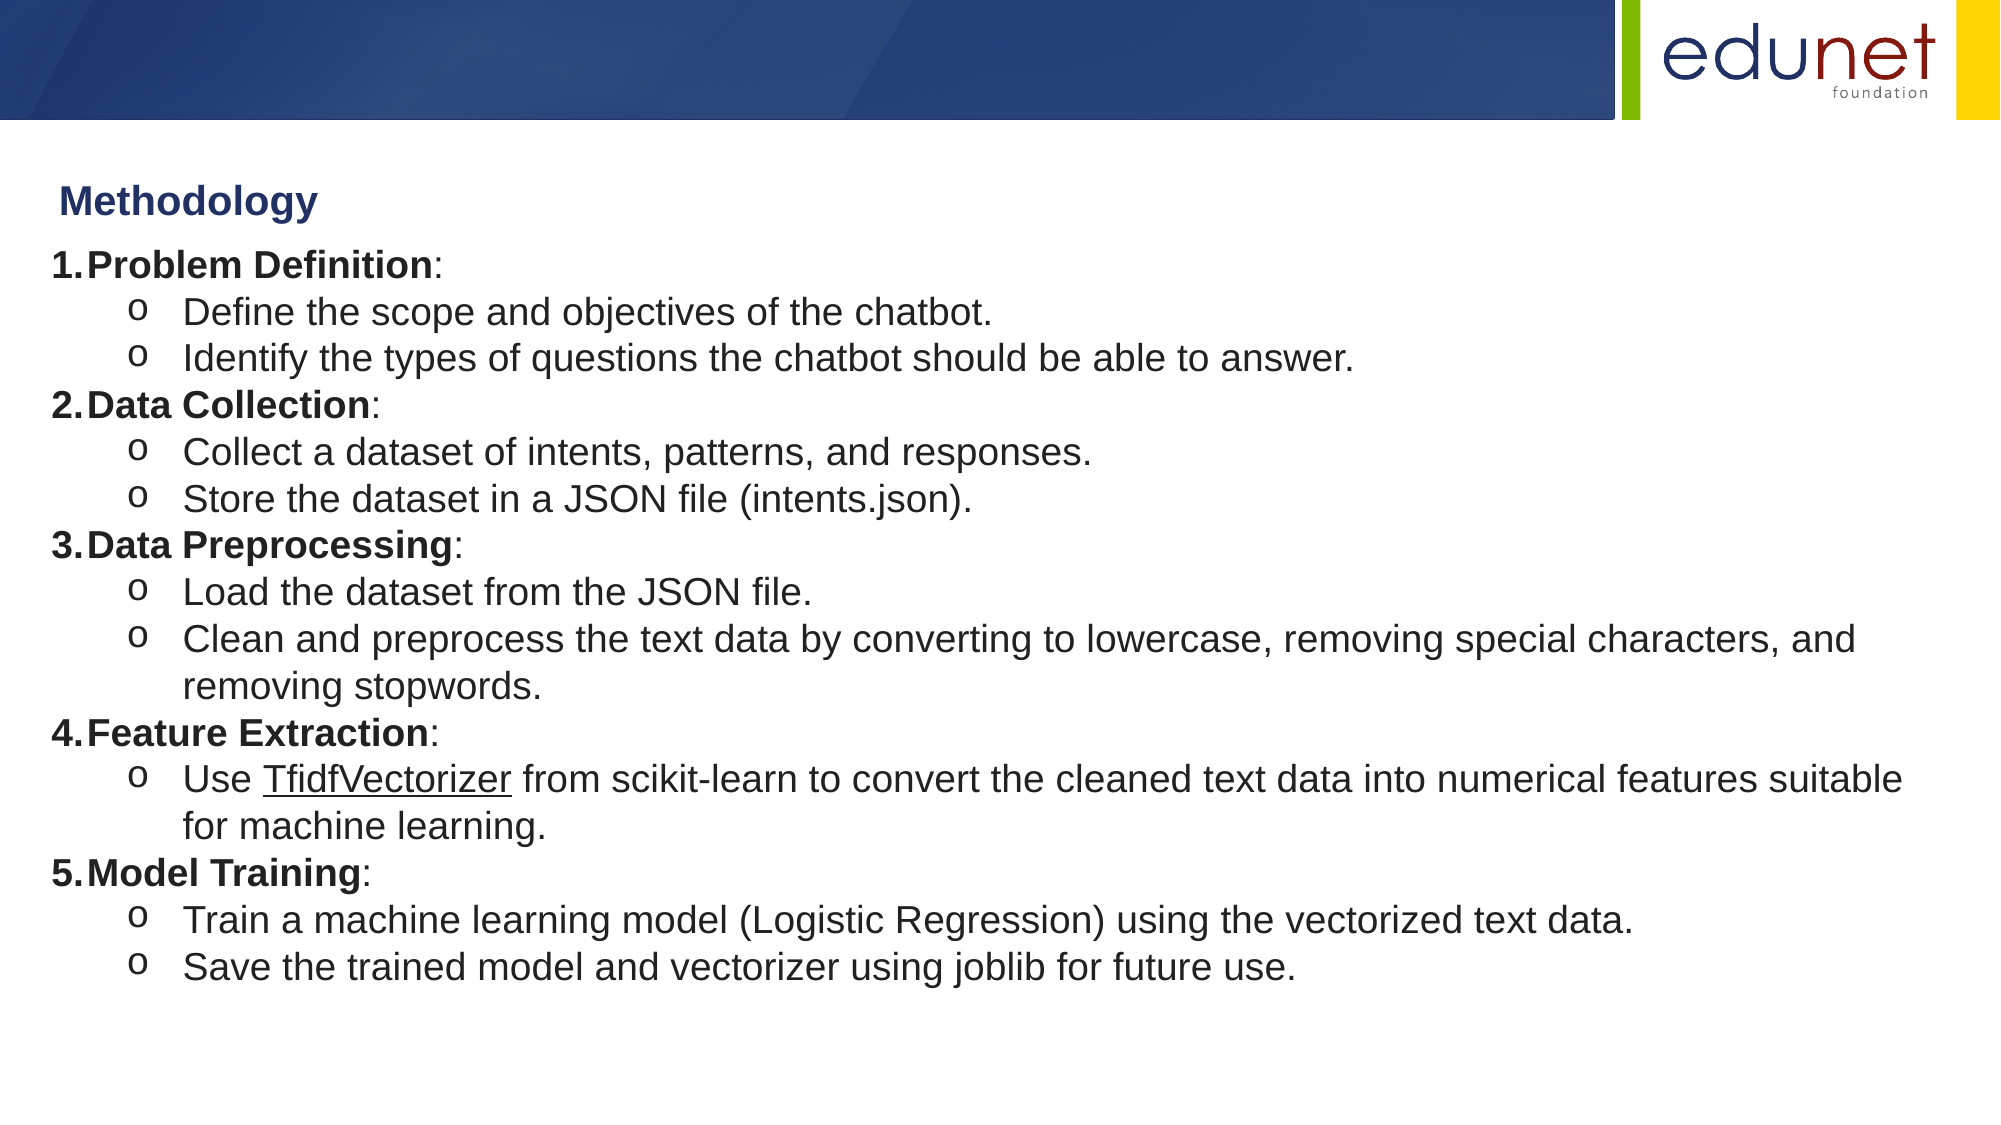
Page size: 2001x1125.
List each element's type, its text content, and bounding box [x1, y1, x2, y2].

text_box Problem Definition: Define the scope and objectives of the chatbot. Identify the types of questions the chatbot should be able to answer. Data Collection: Collect a dataset of intents, patterns, and responses. Store the dataset in a JSON file (intents.json). Data Preprocessing: Load the dataset from the JSON file. Clean and preprocess the text data by converting to lowercase, removing special characters, and removing stopwords. Feature Extraction: Use TfidfVectorizer from scikit-learn to convert the cleaned text data into numerical features suitable for machine learning. Model Training: Train a machine learning model (Logistic Regression) using the vectorized text data. Save the trained model and vectorizer using joblib for future use. [36, 232, 1964, 996]
text_box Methodology [43, 166, 1045, 232]
picture [1652, 12, 1948, 108]
